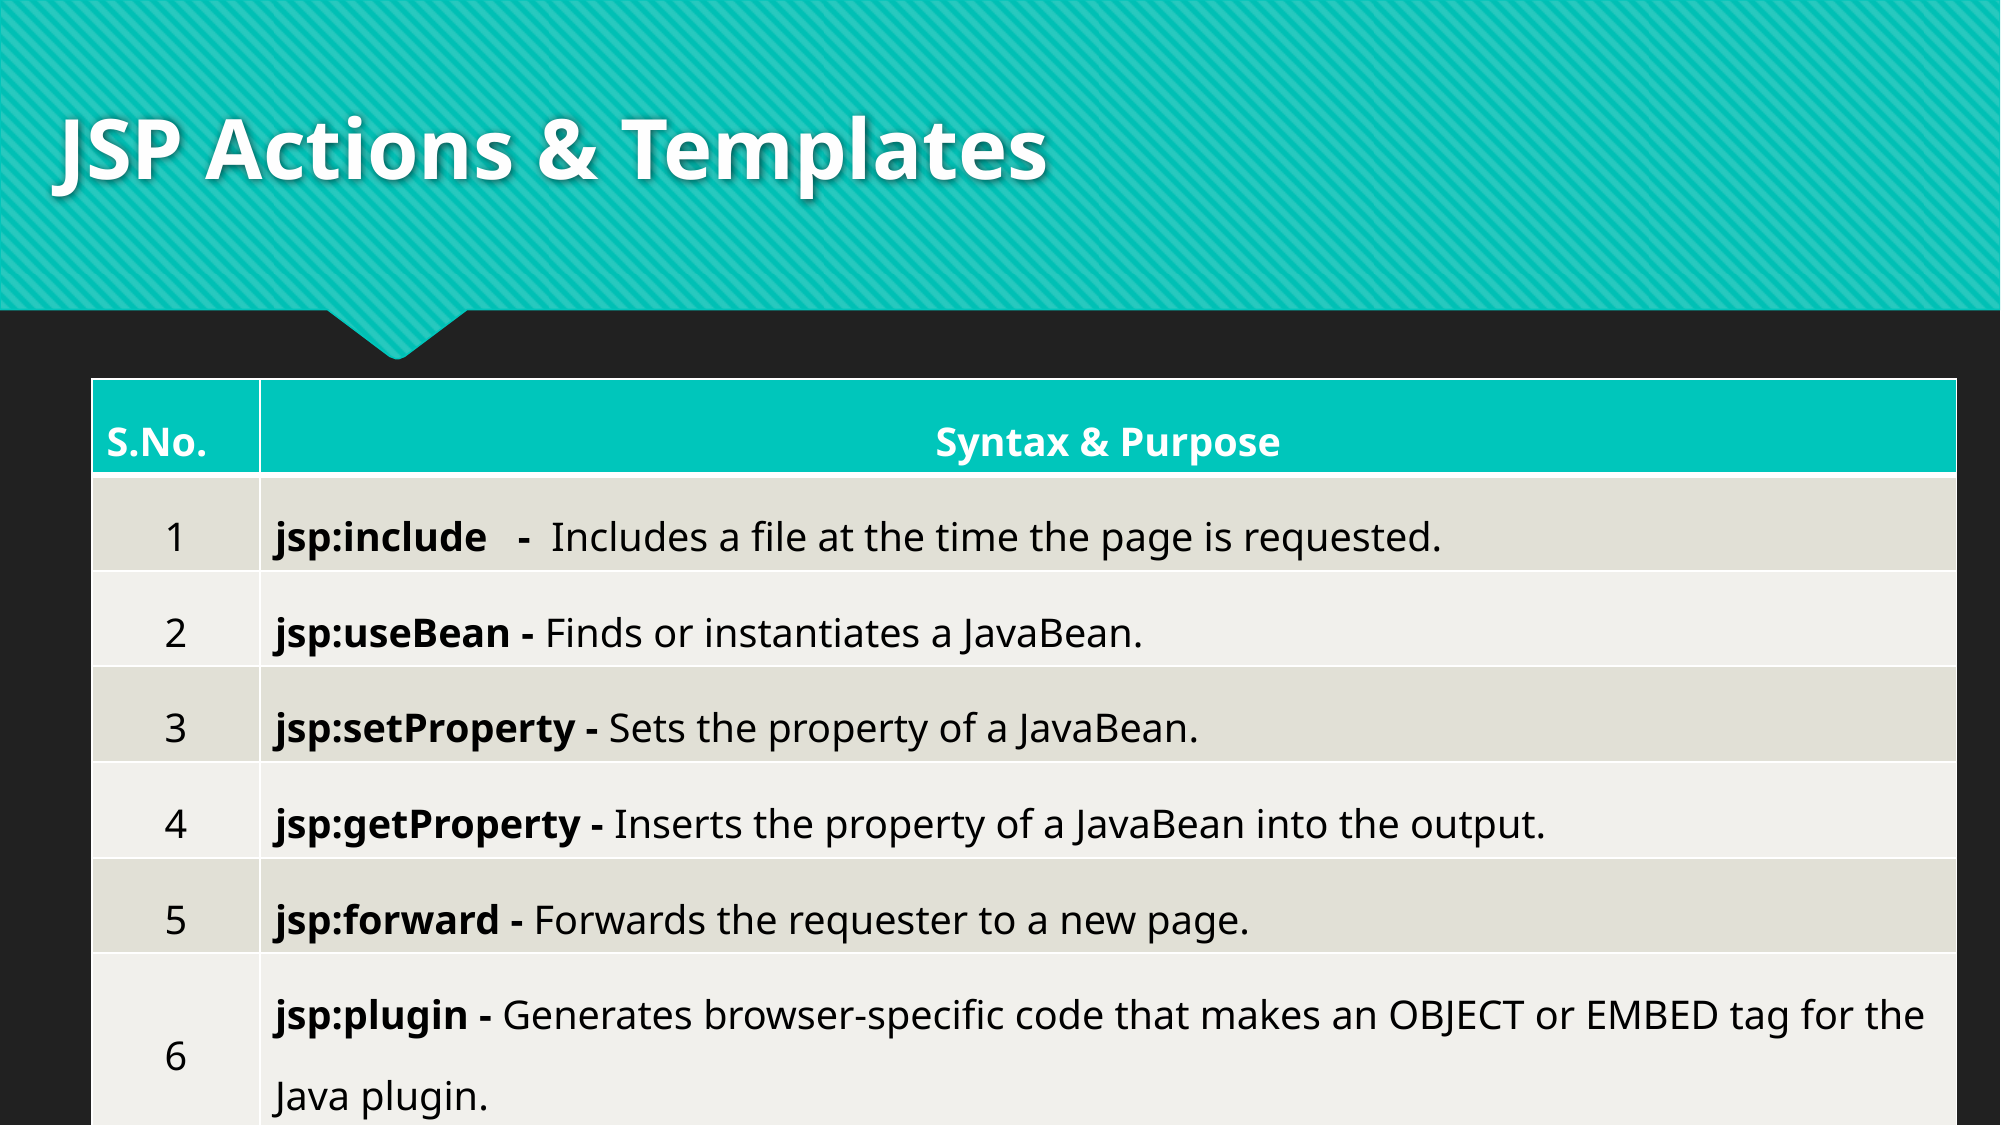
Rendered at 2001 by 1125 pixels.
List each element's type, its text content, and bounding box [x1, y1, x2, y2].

table_cell 6 [93, 954, 259, 1125]
table_cell 1 [93, 478, 259, 570]
table_header S.No. [93, 380, 259, 472]
table_cell 4 [93, 763, 259, 857]
table_cell jsp:setProperty - Sets the property of a JavaBean. [261, 667, 1956, 761]
picture [1, 1, 1999, 357]
table_cell jsp:plugin - Generates browser-specific code that makes an OBJECT or EMBED tag for the Java plugin. [261, 954, 1956, 1125]
table_cell 3 [93, 667, 259, 761]
title JSP Actions & Templates [43, 67, 1887, 227]
table_header Syntax & Purpose [261, 380, 1956, 472]
table_cell jsp:include - Includes a file at the time the page is requested. [261, 478, 1956, 570]
table_cell 2 [93, 572, 259, 665]
table_cell jsp:getProperty - Inserts the property of a JavaBean into the output. [261, 763, 1956, 857]
table_cell 5 [93, 859, 259, 952]
table_cell jsp:useBean - Finds or instantiates a JavaBean. [261, 572, 1956, 665]
table_cell jsp:forward - Forwards the requester to a new page. [261, 859, 1956, 952]
